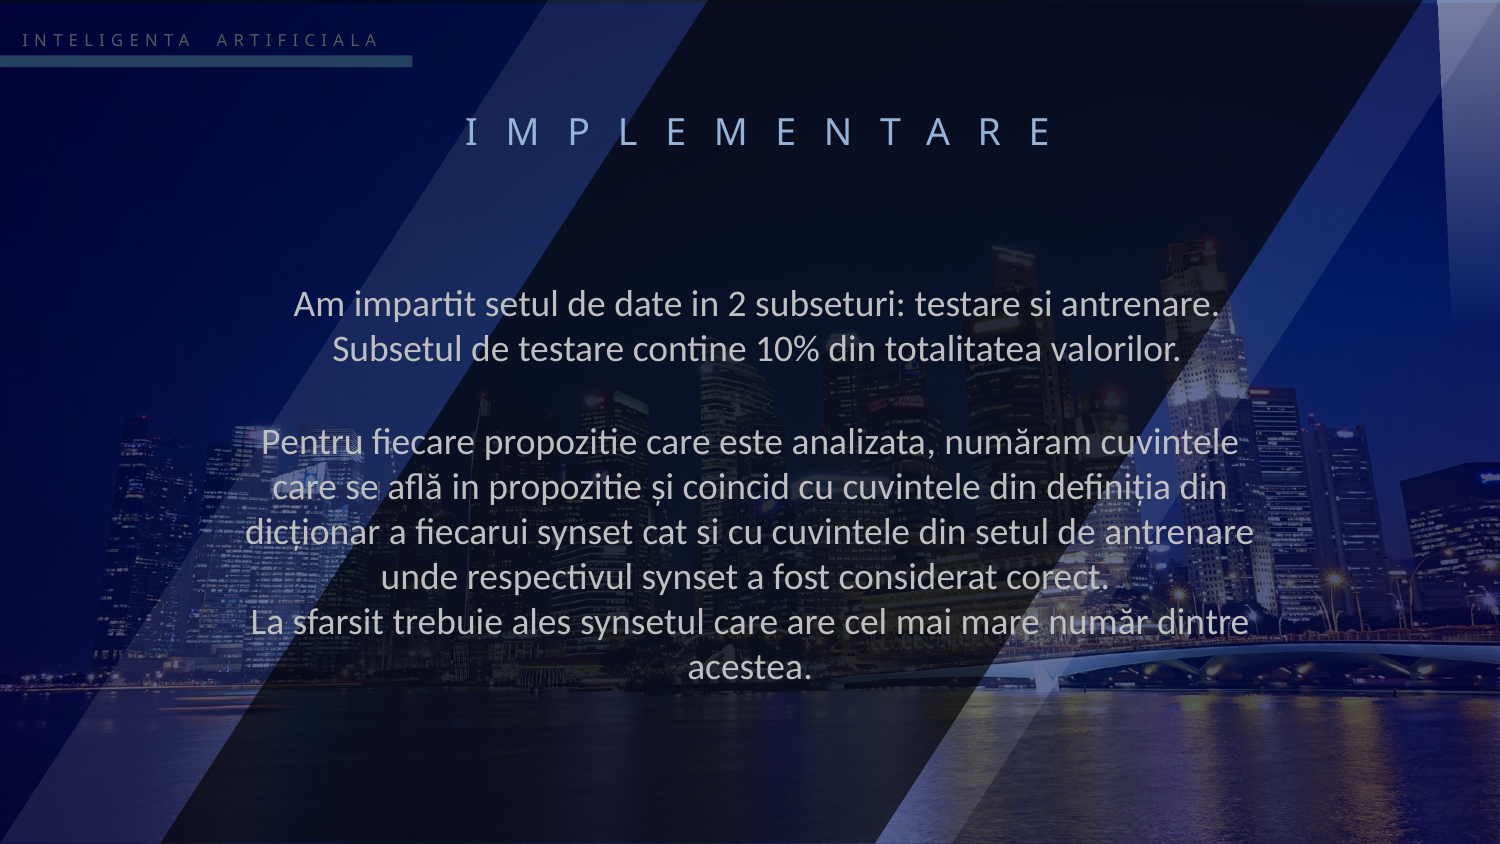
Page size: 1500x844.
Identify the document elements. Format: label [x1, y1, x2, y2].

text_box [0, 0, 1500, 844]
